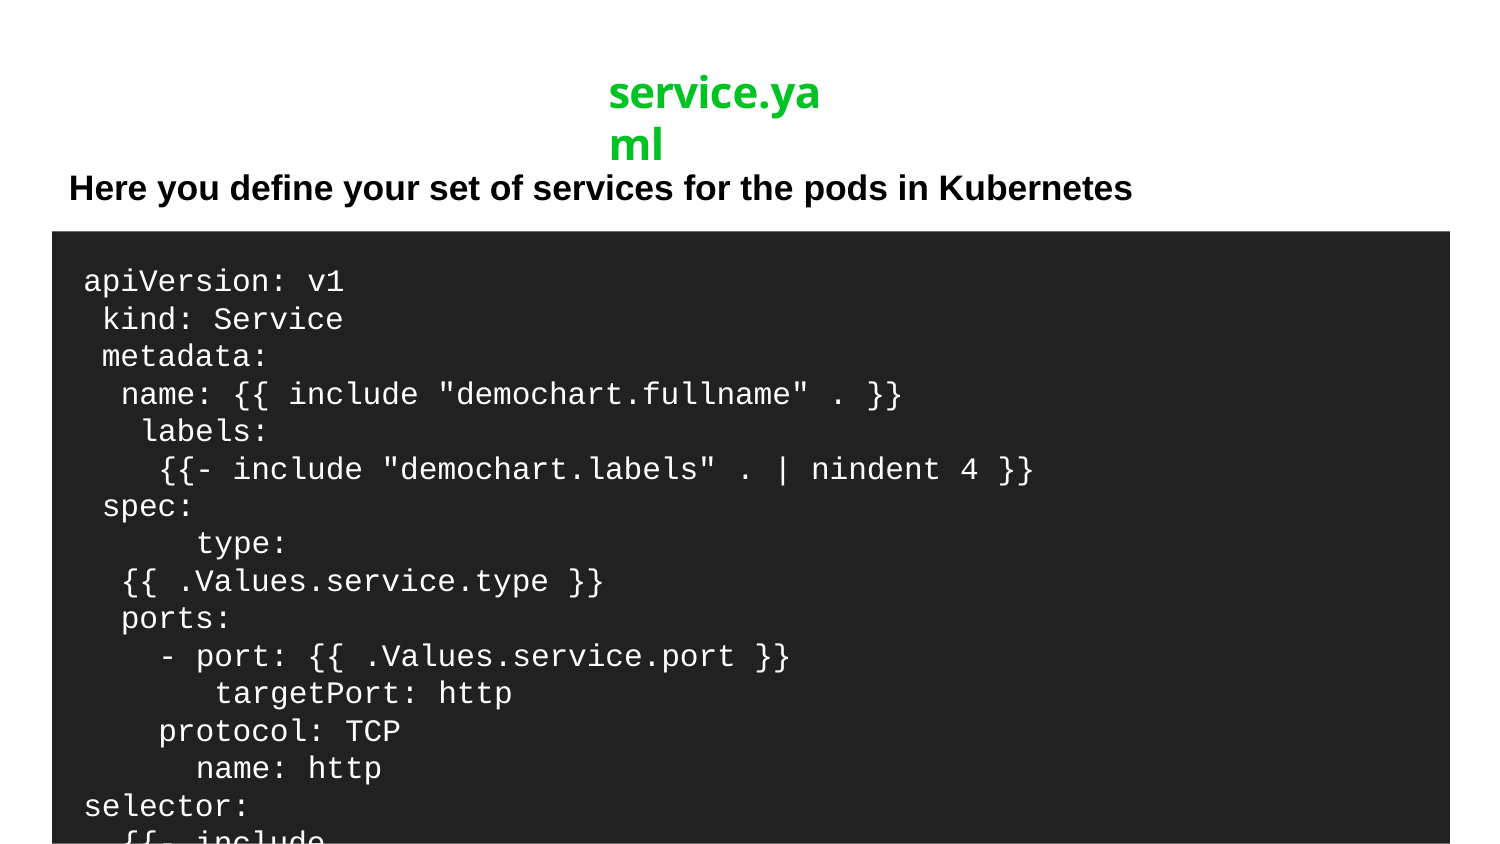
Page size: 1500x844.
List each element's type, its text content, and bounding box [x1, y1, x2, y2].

text_box [52, 231, 1450, 844]
text_box Here you define your set of services for the pods in Kubernetes [66, 163, 1139, 208]
text_box apiVersion: v1 kind: Service metadata: name: {{ include "demochart.fullname" . }} labels: {{- include "demochart.labels" . | nindent 4 }} spec: type: {{ .Values.service.type }} ports: - port: {{ .Values.service.port }} targetPort: http protocol: TCP name: http selector: {{- include "demochart.selectorLabels" . | nindent 4 }} [81, 258, 1192, 844]
title service.yaml [606, 62, 855, 163]
